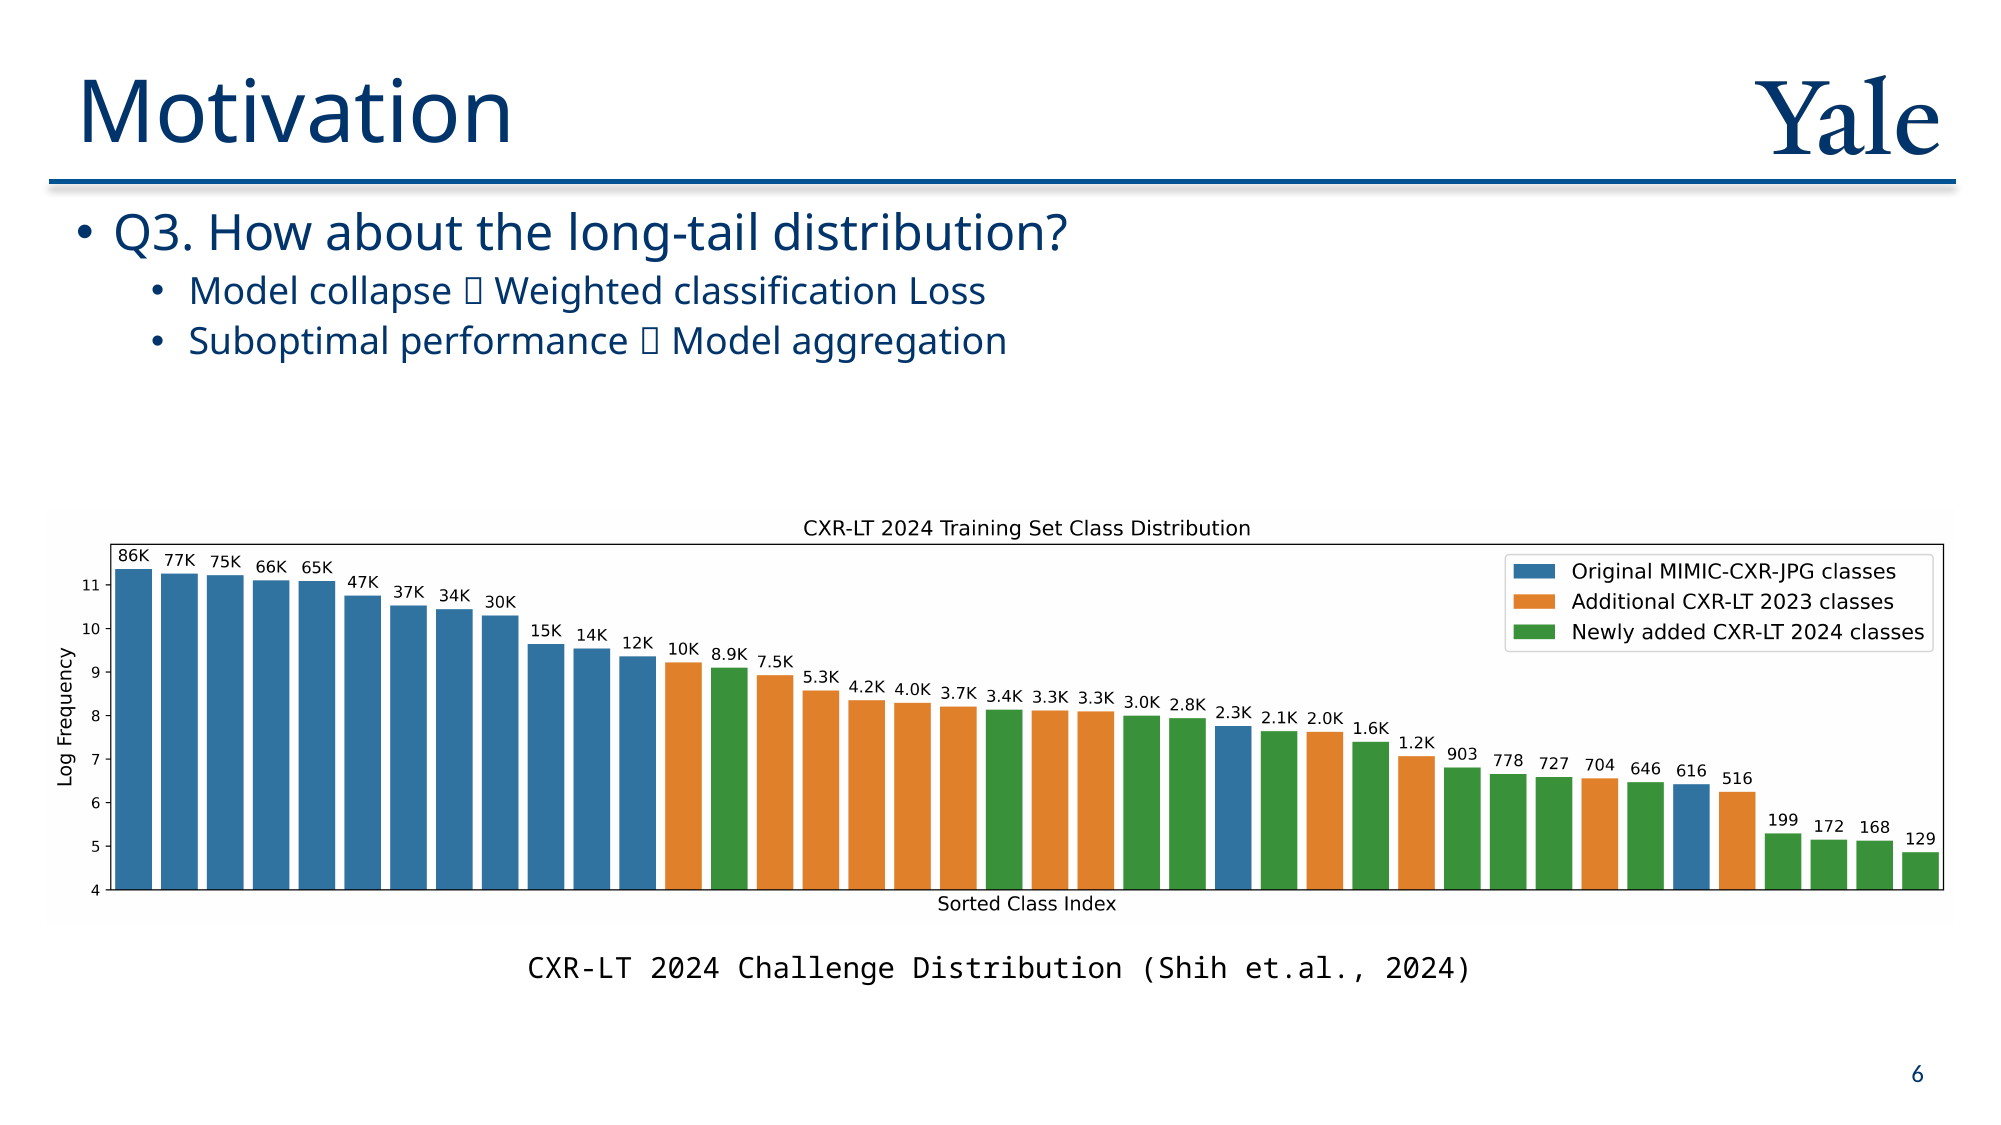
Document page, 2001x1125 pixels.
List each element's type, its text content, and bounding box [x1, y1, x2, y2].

slide_number 6 [1488, 1042, 1939, 1103]
text_box CXR-LT 2024 Challenge Distribution (Shih et.al., 2024) [512, 941, 1488, 992]
title Motivation [61, 59, 1939, 170]
list Q3. How about the long-tail distribution? Model collapse  Weighted classification Loss Suboptimal performance  Model aggregation [61, 925, 1939, 1014]
picture [46, 509, 1954, 925]
list Q3. How about the long-tail distribution? Model collapse  Weighted classification Loss Suboptimal performance  Model aggregation [61, 200, 1939, 509]
